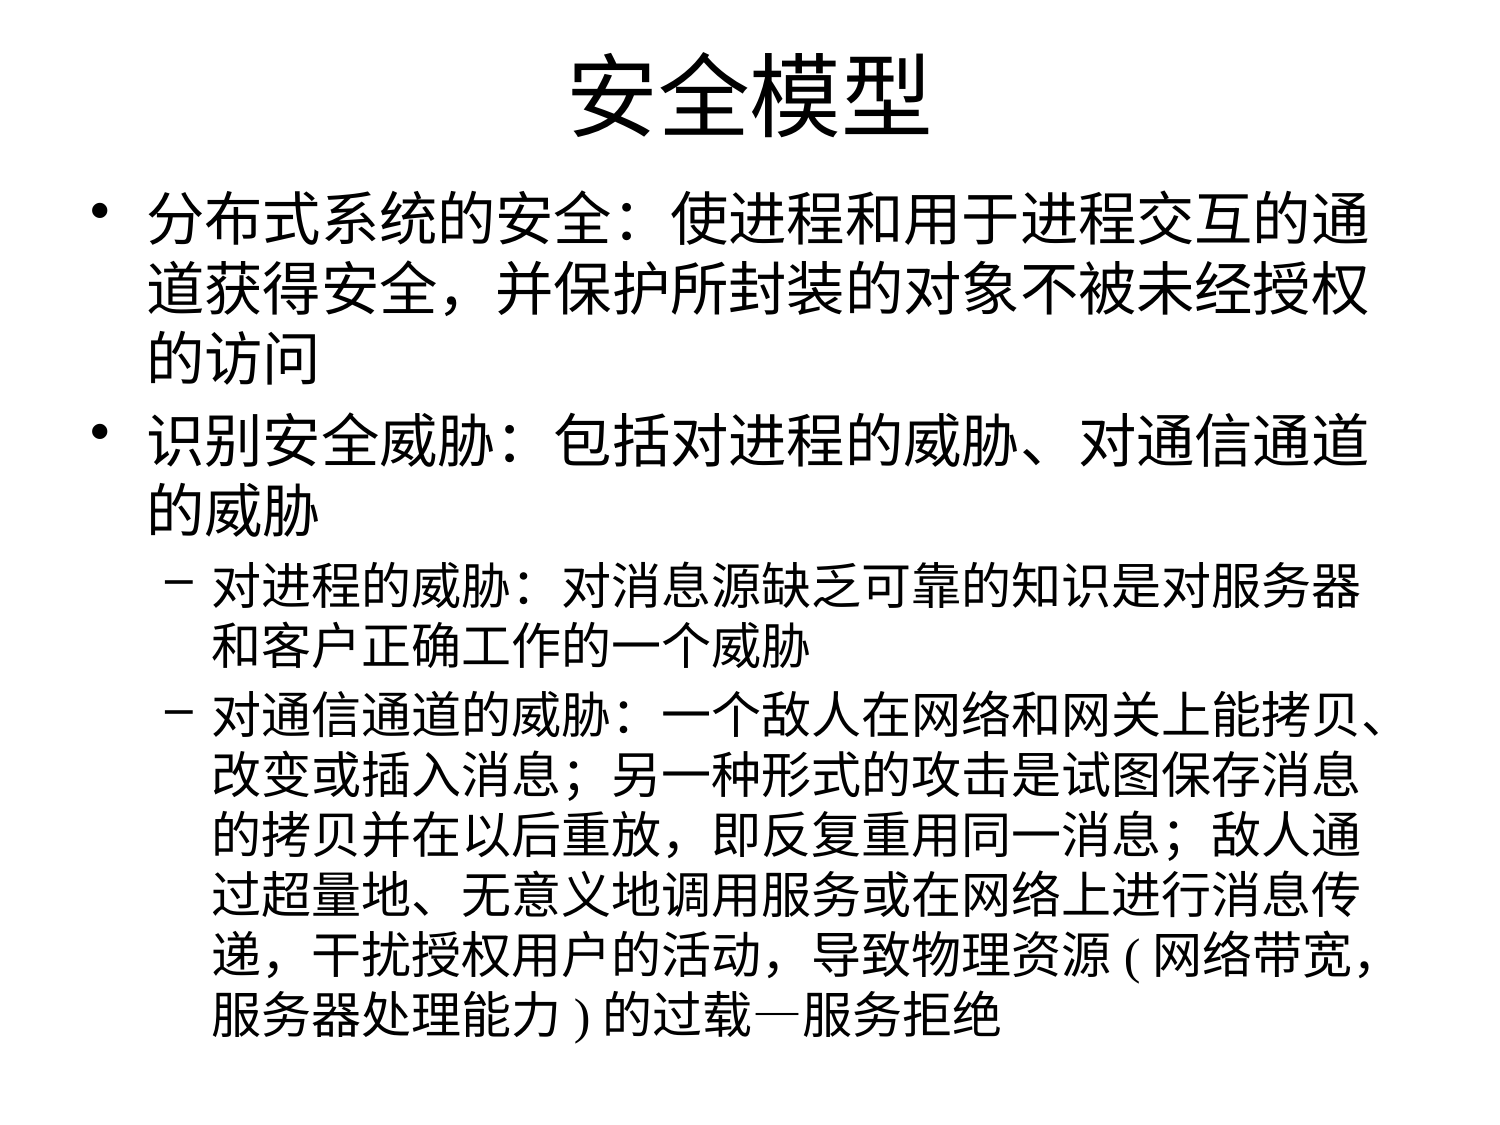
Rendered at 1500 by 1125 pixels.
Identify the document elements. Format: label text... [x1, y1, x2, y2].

title 安全模型 [75, 0, 1425, 174]
list 分布式系统的安全：使进程和用于进程交互的通道获得安全，并保护所封装的对象不被未经授权的访问 识别安全威胁：包括对进程的威胁、对通信通道的威胁 对进程的威胁：对消息源缺乏可靠的知识是对服务器和客户正确工作的一个威胁 对通信通道的威胁：一个敌人在网络和网关上能拷贝、改变或插入消息；另一种形式的攻击是试图保存消息的拷贝并在以后重放，即反复重用同一消息；敌人通过超量地、无意义地调用服务或在网络上进行消息传递，干扰授权用户的活动，导致物理资源(网络带宽，服务器处理能力)的过载—服务拒绝 [75, 174, 1425, 1125]
